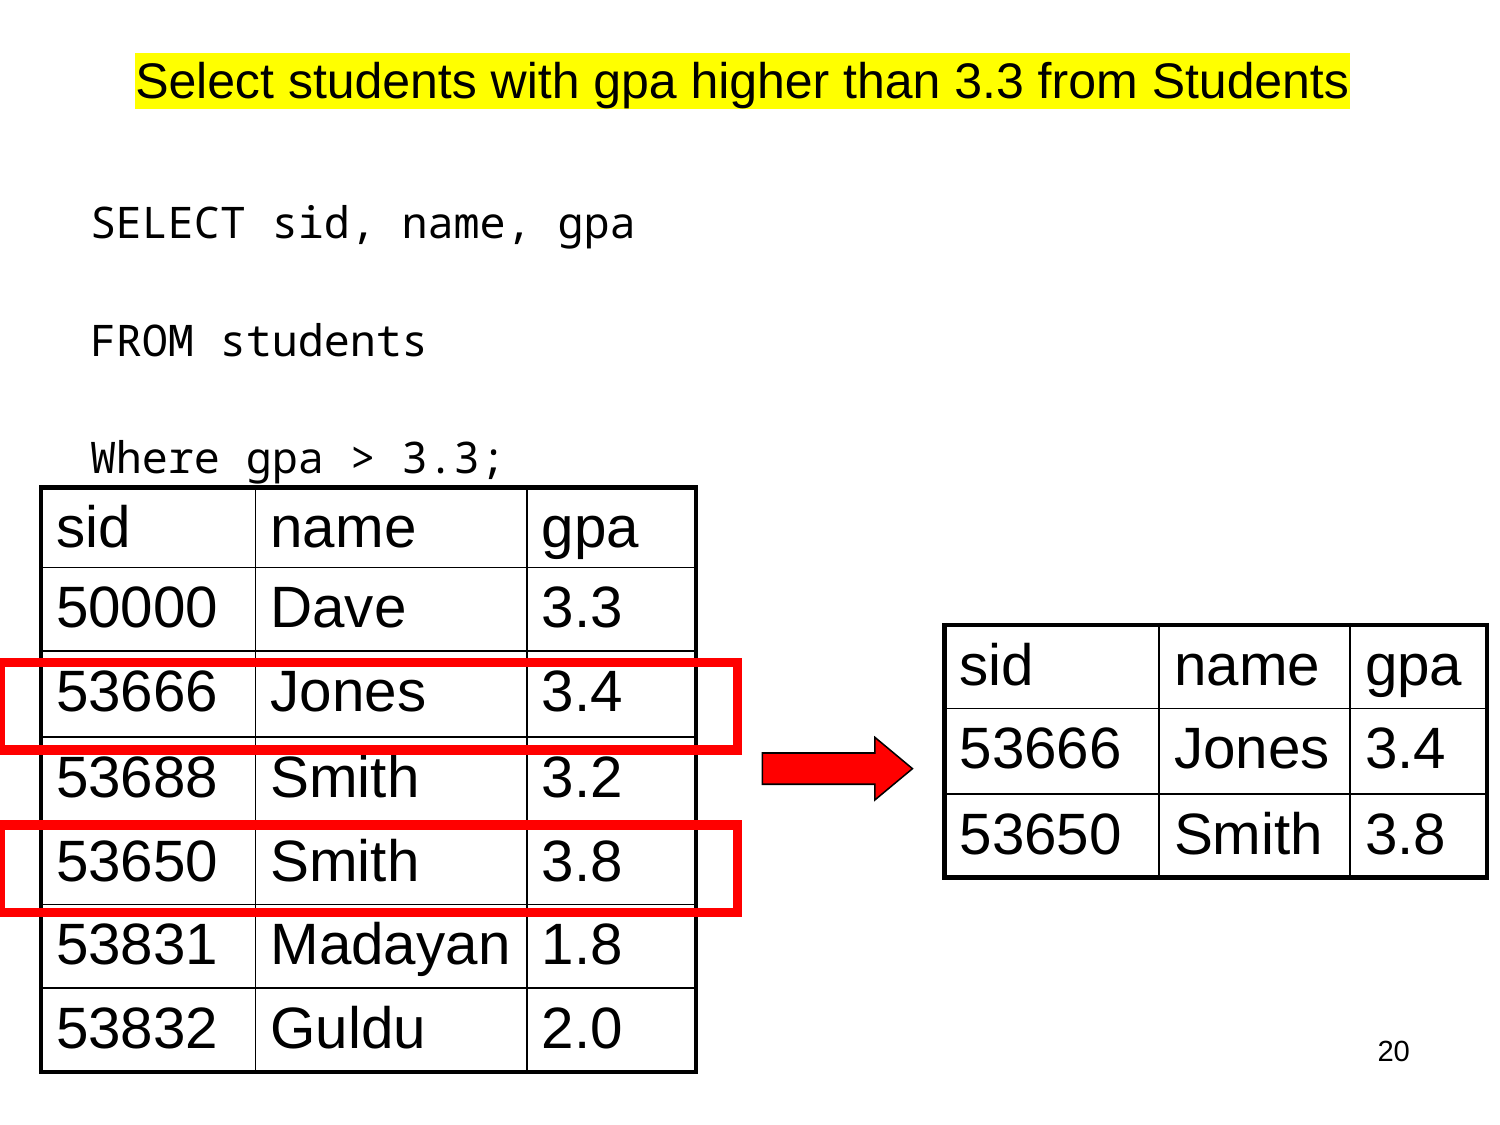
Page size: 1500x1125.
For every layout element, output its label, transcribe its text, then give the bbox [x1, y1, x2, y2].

table_cell 3.3 [528, 568, 694, 650]
table_cell 1.8 [528, 917, 694, 987]
table_cell Jones [1160, 709, 1349, 793]
table_cell 3.4 [528, 652, 694, 658]
table_cell 3.8 [1351, 795, 1485, 875]
list SELECT sid, name, gpa FROM students Where gpa > 3.3; [75, 137, 1413, 438]
table_cell 3.4 [1351, 709, 1485, 793]
table_cell Guldu [256, 989, 526, 1070]
table_cell 53650 [947, 795, 1158, 875]
table_cell 53666 [947, 709, 1158, 793]
table_cell 53831 [43, 917, 255, 987]
table_cell 2.0 [528, 989, 694, 1070]
table_cell Jones [256, 652, 526, 658]
table_header gpa [1351, 627, 1485, 708]
table_header sid [43, 490, 255, 567]
table_cell 50000 [43, 568, 255, 650]
table_header name [1160, 627, 1349, 708]
text_box [762, 737, 913, 800]
table_cell Dave [256, 568, 526, 650]
table_header name [256, 490, 526, 567]
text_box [0, 661, 738, 913]
table_cell 53832 [43, 989, 255, 1070]
table_cell Madayan [256, 917, 526, 987]
table_cell Smith [1160, 795, 1349, 875]
title Select students with gpa higher than 3.3 from Students [67, 18, 1418, 138]
table_cell 53666 [43, 652, 255, 658]
table_header sid [947, 627, 1158, 708]
slide_number 20 [1074, 1024, 1425, 1103]
table_header gpa [528, 490, 694, 567]
